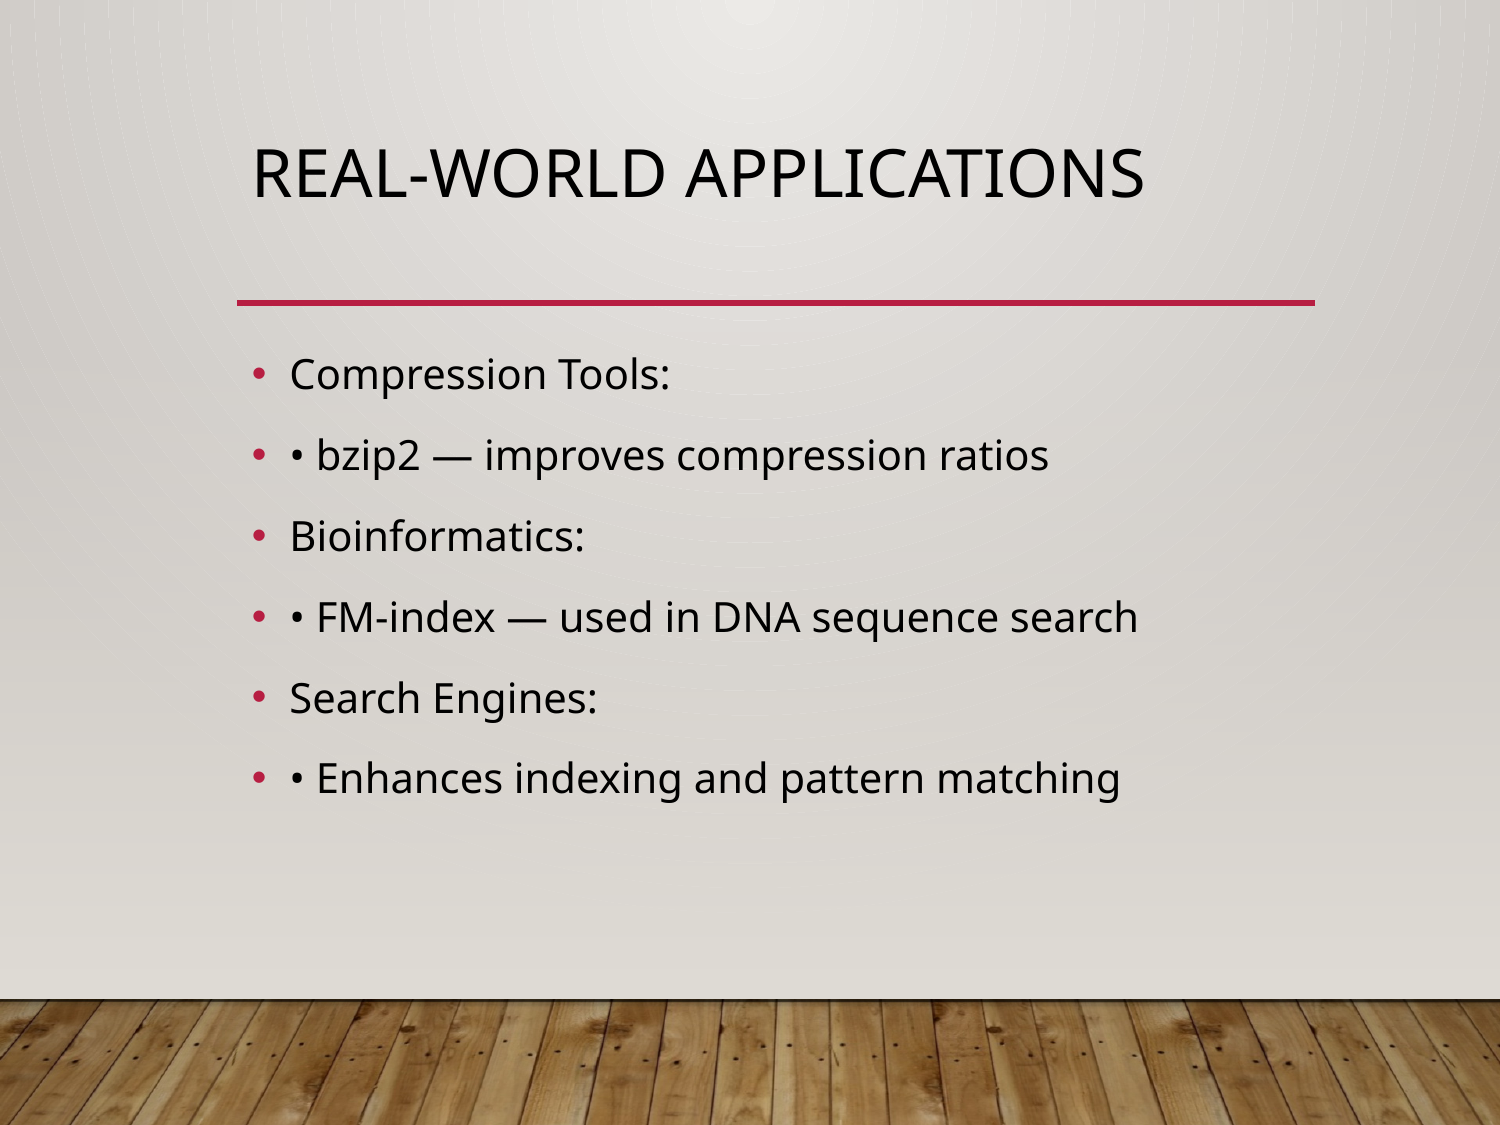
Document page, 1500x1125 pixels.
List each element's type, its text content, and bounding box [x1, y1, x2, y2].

title Real-World Applications [236, 131, 1315, 305]
picture [0, 999, 1500, 1125]
list Compression Tools: • bzip2 — improves compression ratios Bioinformatics: • FM-index — used in DNA sequence search Search Engines: • Enhances indexing and pattern matching [236, 330, 1315, 897]
